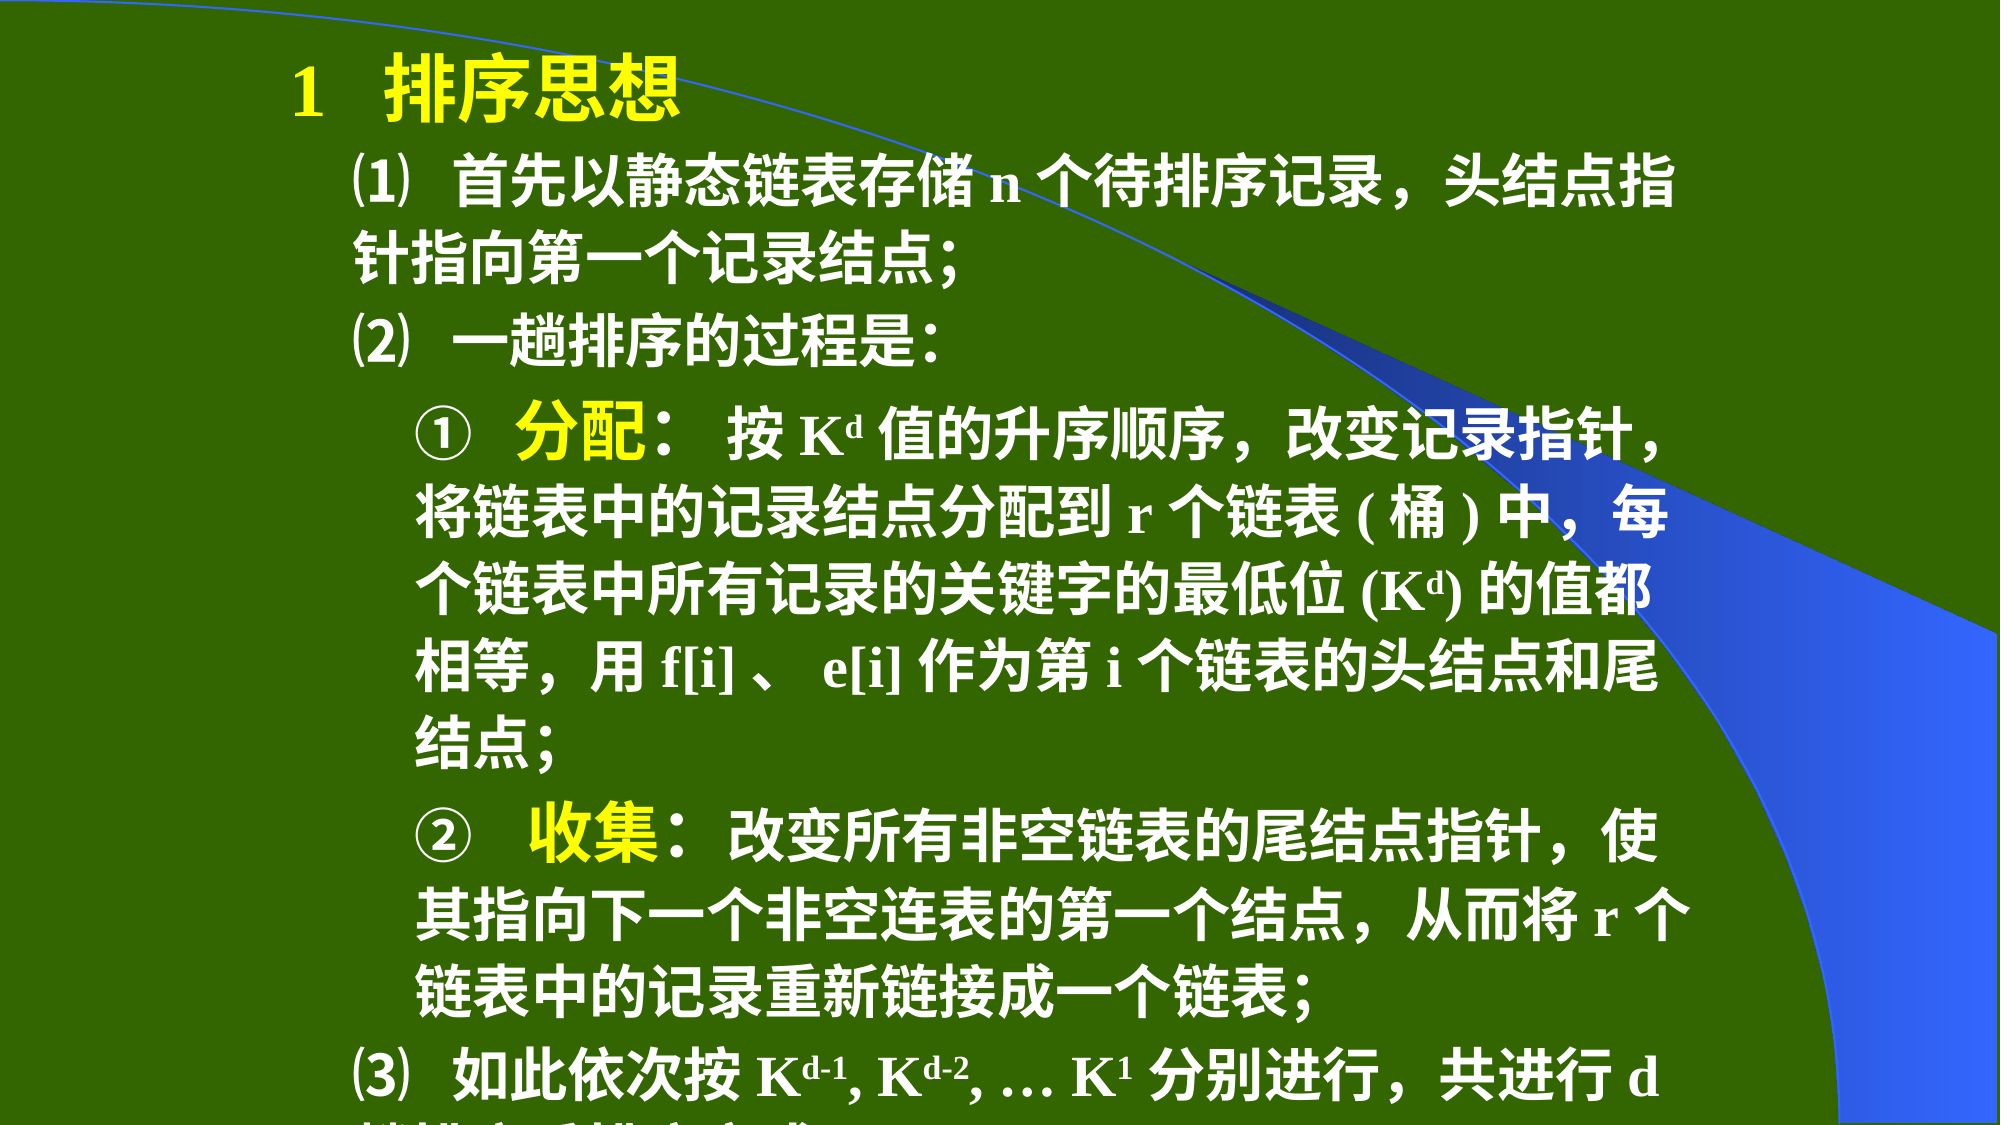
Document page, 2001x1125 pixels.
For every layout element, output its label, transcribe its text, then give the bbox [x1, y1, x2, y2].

list 1 排序思想 ⑴ 首先以静态链表存储n个待排序记录，头结点指针指向第一个记录结点； ⑵ 一趟排序的过程是： ① 分配： 按Kd值的升序顺序，改变记录指针，将链表中的记录结点分配到r个链表(桶)中，每个链表中所有记录的关键字的最低位(Kd)的值都相等，用f[i]、e[i]作为第i个链表的头结点和尾结点； ② 收集：改变所有非空链表的尾结点指针，使其指向下一个非空连表的第一个结点，从而将r个链表中的记录重新链接成一个链表； ⑶ 如此依次按Kd-1, Kd-2, … K1分别进行，共进行d趟排序后排序完成。 [274, 24, 1721, 1088]
